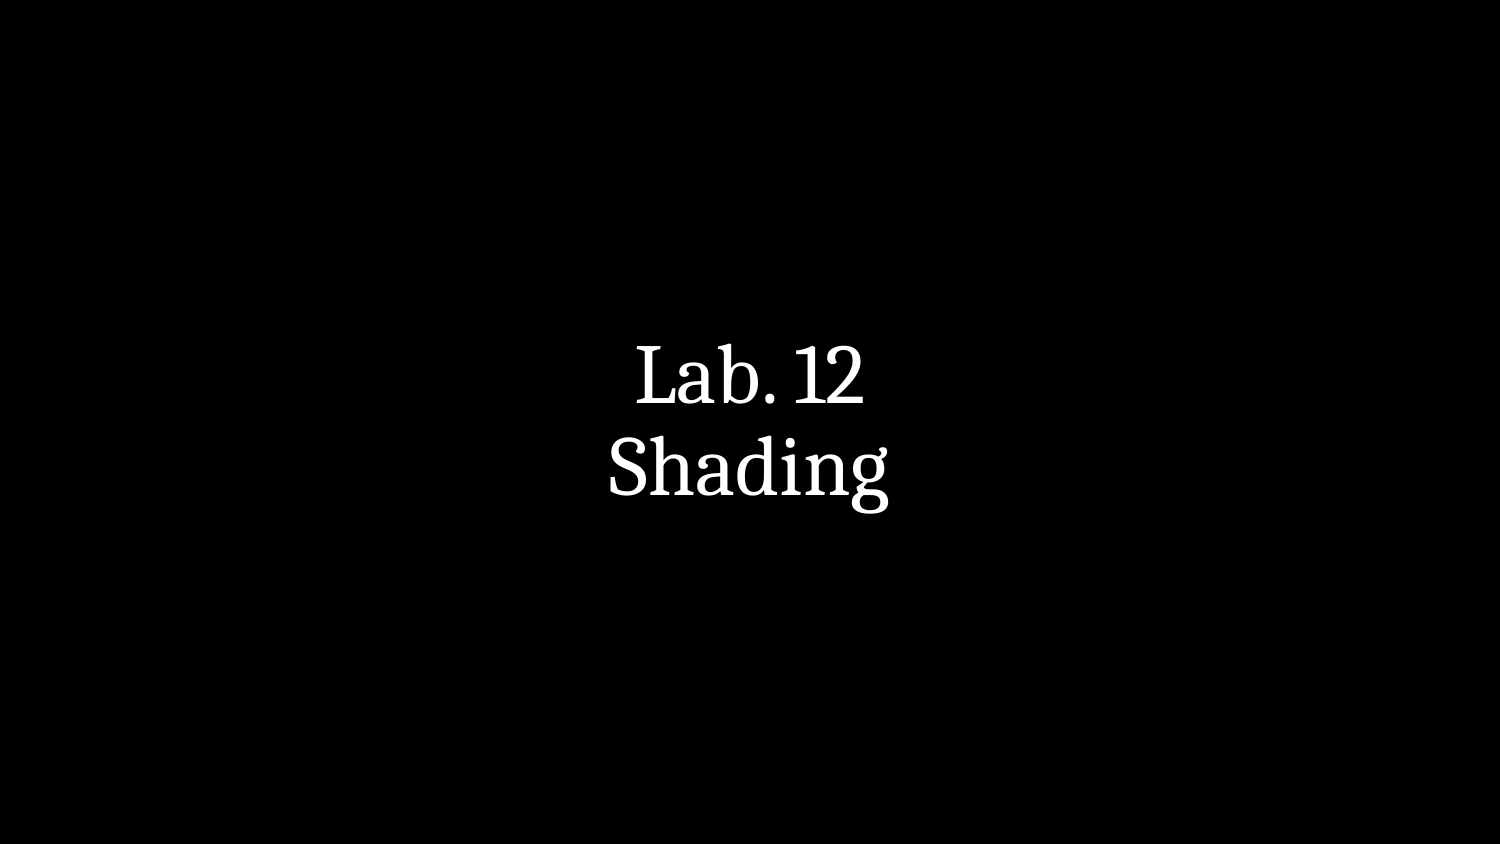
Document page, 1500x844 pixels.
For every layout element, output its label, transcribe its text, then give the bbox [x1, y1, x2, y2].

title Lab. 12 Shading [187, 321, 1313, 522]
